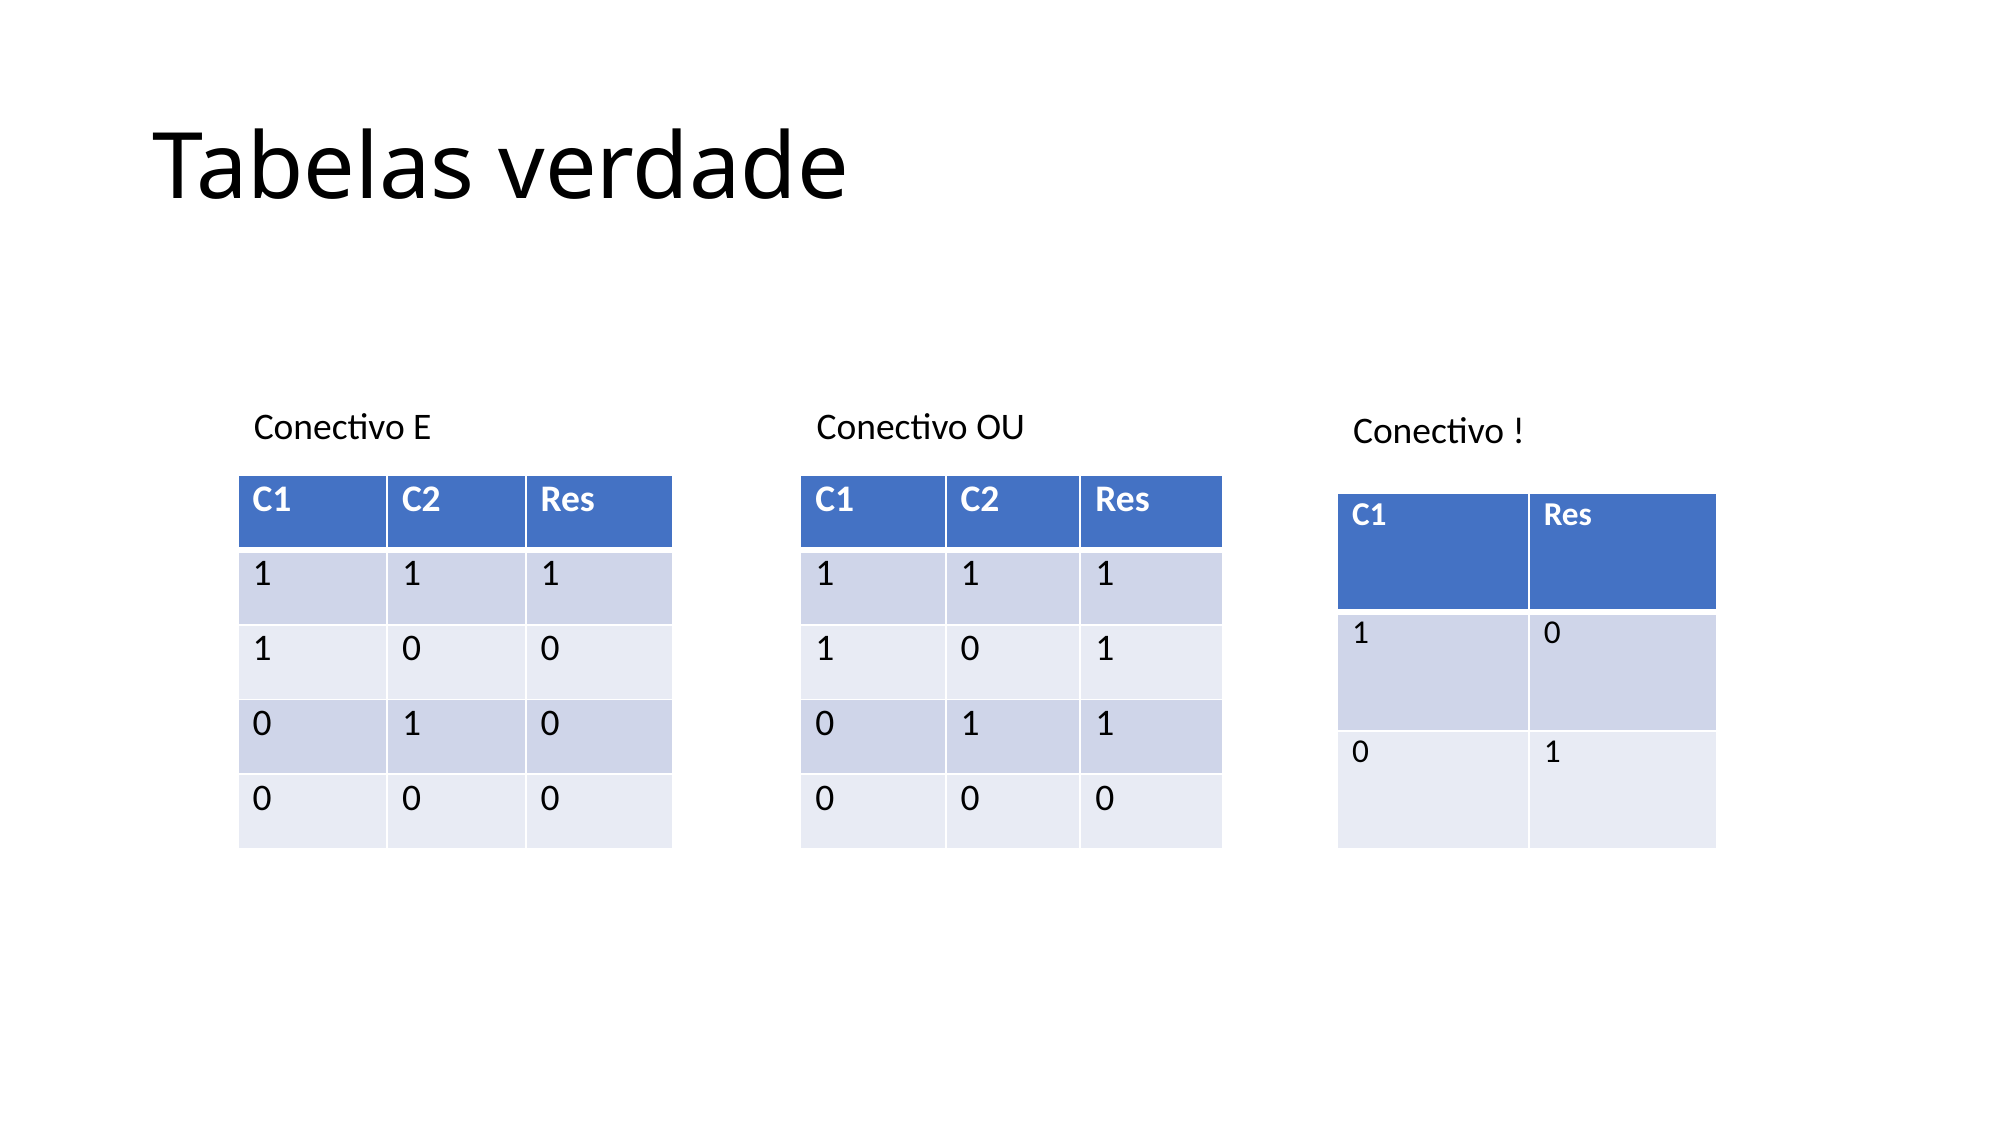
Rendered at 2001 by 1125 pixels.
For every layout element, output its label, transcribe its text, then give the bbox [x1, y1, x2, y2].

text_box Conectivo E [239, 394, 447, 500]
table_cell 1 [947, 553, 1079, 624]
table_cell 1 [1081, 626, 1222, 699]
table_cell 0 [388, 775, 525, 848]
table_cell 0 [801, 775, 945, 848]
table_cell 0 [801, 700, 945, 773]
table_cell 1 [801, 626, 945, 699]
table_cell 0 [239, 700, 386, 773]
table_cell 1 [1530, 732, 1716, 848]
text_box Conectivo ! [1338, 399, 1541, 504]
table_header Res [1530, 494, 1716, 609]
table_cell 1 [801, 553, 945, 624]
table_cell 1 [239, 553, 386, 624]
table_cell 0 [527, 700, 672, 773]
table_cell 1 [388, 700, 525, 773]
table_cell 1 [388, 553, 525, 624]
table_cell 0 [1081, 775, 1222, 848]
table_cell 1 [1081, 553, 1222, 624]
table_cell 1 [1081, 700, 1222, 773]
table_cell 1 [947, 700, 1079, 773]
table_cell 0 [1530, 615, 1716, 730]
table_cell 0 [388, 626, 525, 699]
table_cell 0 [947, 775, 1079, 848]
table_header C2 [947, 476, 1079, 547]
table_cell 0 [1338, 732, 1528, 848]
table_cell 0 [947, 626, 1079, 699]
table_cell 1 [527, 553, 672, 624]
table_cell 0 [527, 775, 672, 848]
table_header C1 [239, 500, 386, 547]
text_box Conectivo OU [801, 394, 1041, 500]
title Tabelas verdade [137, 59, 1863, 278]
table_header C2 [388, 476, 525, 547]
table_header Res [1081, 476, 1222, 547]
table_cell 0 [239, 775, 386, 848]
table_cell 1 [1338, 615, 1528, 730]
table_header C1 [1338, 504, 1528, 609]
table_cell 1 [239, 626, 386, 699]
table_header Res [527, 476, 672, 547]
table_cell 0 [527, 626, 672, 699]
table_header C1 [801, 500, 945, 547]
